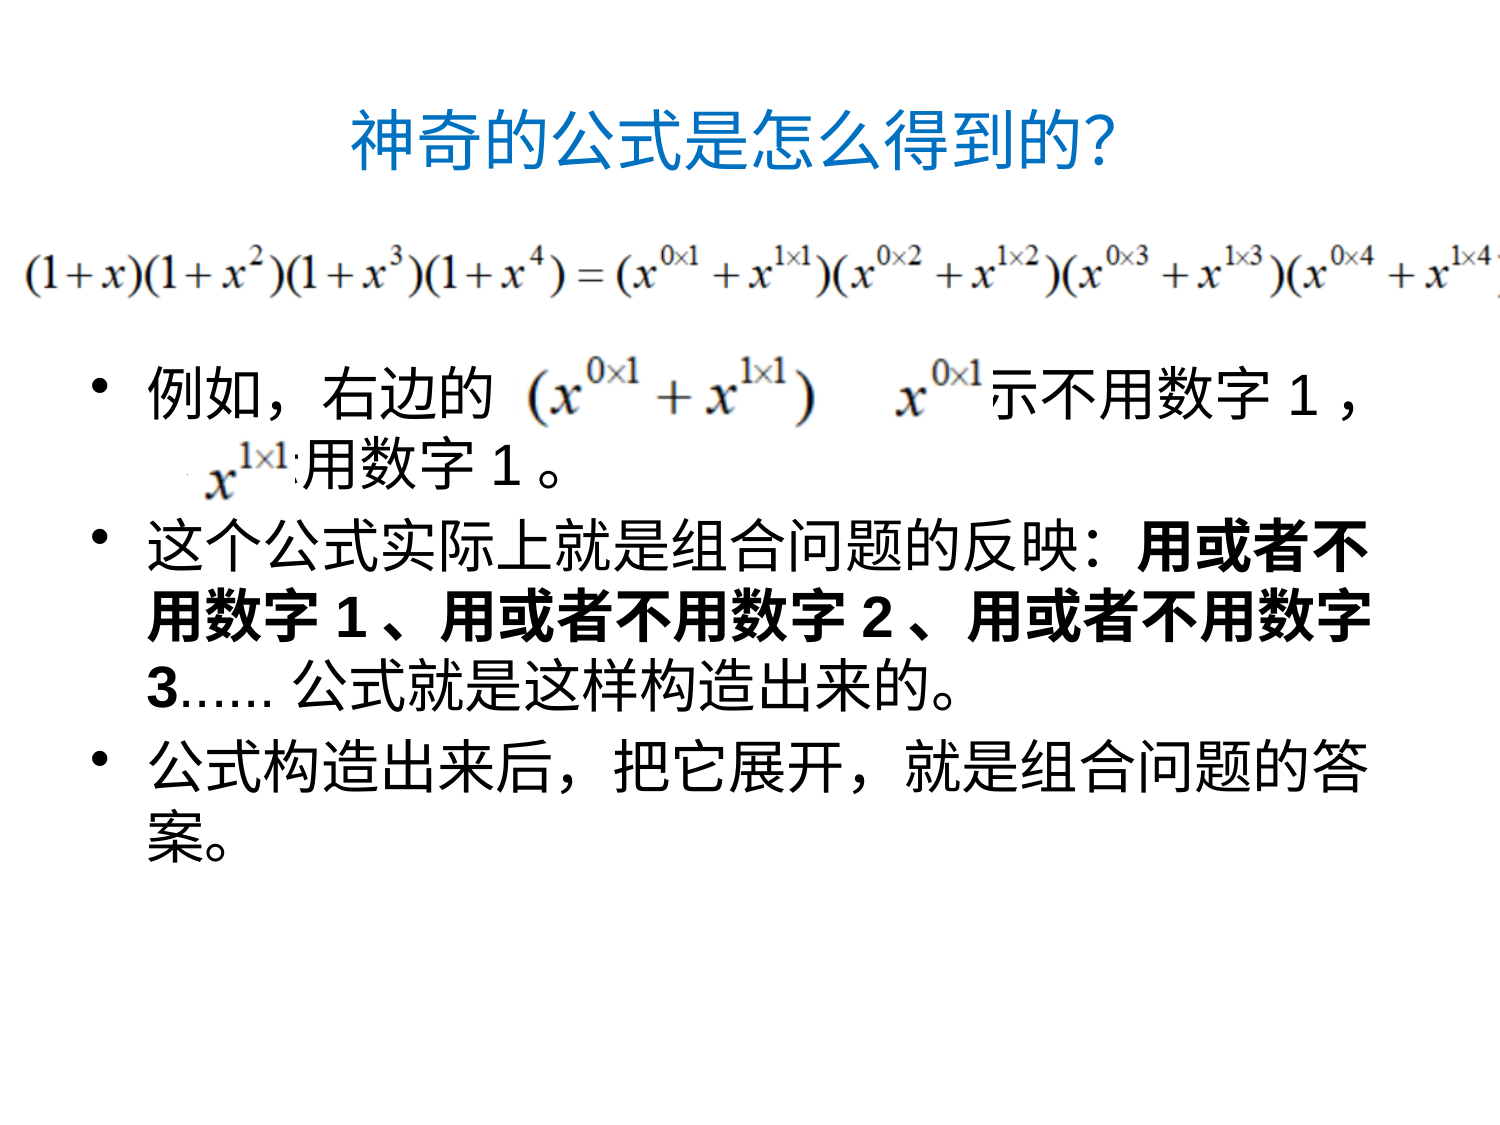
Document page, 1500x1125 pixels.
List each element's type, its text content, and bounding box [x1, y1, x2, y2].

picture [17, 234, 1500, 308]
picture [188, 432, 295, 510]
title 神奇的公式是怎么得到的？ [75, 45, 1425, 233]
picture [513, 336, 821, 442]
picture [884, 344, 994, 433]
list 例如，右边的 ，， 表示不用数字1， 表示用数字1。 这个公式实际上就是组合问题的反映：用或者不用数字1、用或者不用数字2、用或者不用数字3......公式就是这样构造出来的。 公式构造出来后，把它展开，就是组合问题的答案。 [75, 349, 1425, 1005]
